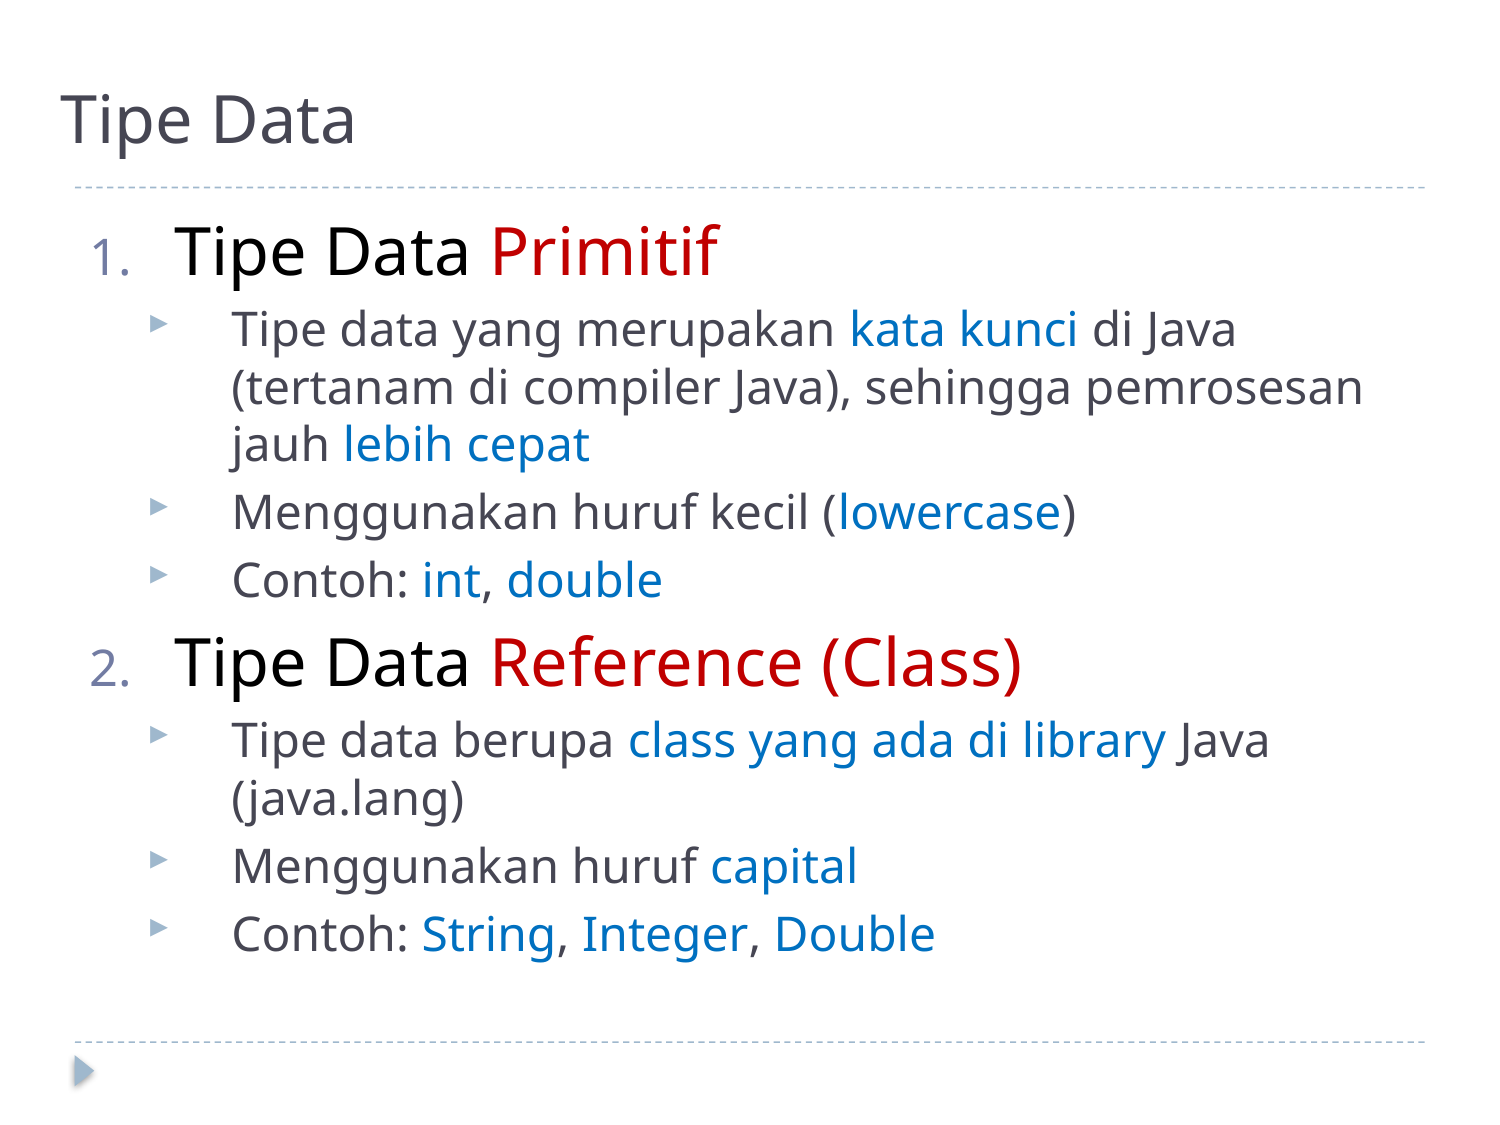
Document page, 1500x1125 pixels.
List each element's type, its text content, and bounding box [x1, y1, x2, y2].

title Tipe Data [45, 57, 1450, 164]
list Tipe Data Primitif Tipe data yang merupakan kata kunci di Java (tertanam di compiler Java), sehingga pemrosesan jauh lebih cepat Menggunakan huruf kecil (lowercase) Contoh: int, double Tipe Data Reference (Class) Tipe data berupa class yang ada di library Java (java.lang) Menggunakan huruf capital Contoh: String, Integer, Double [75, 201, 1425, 1013]
